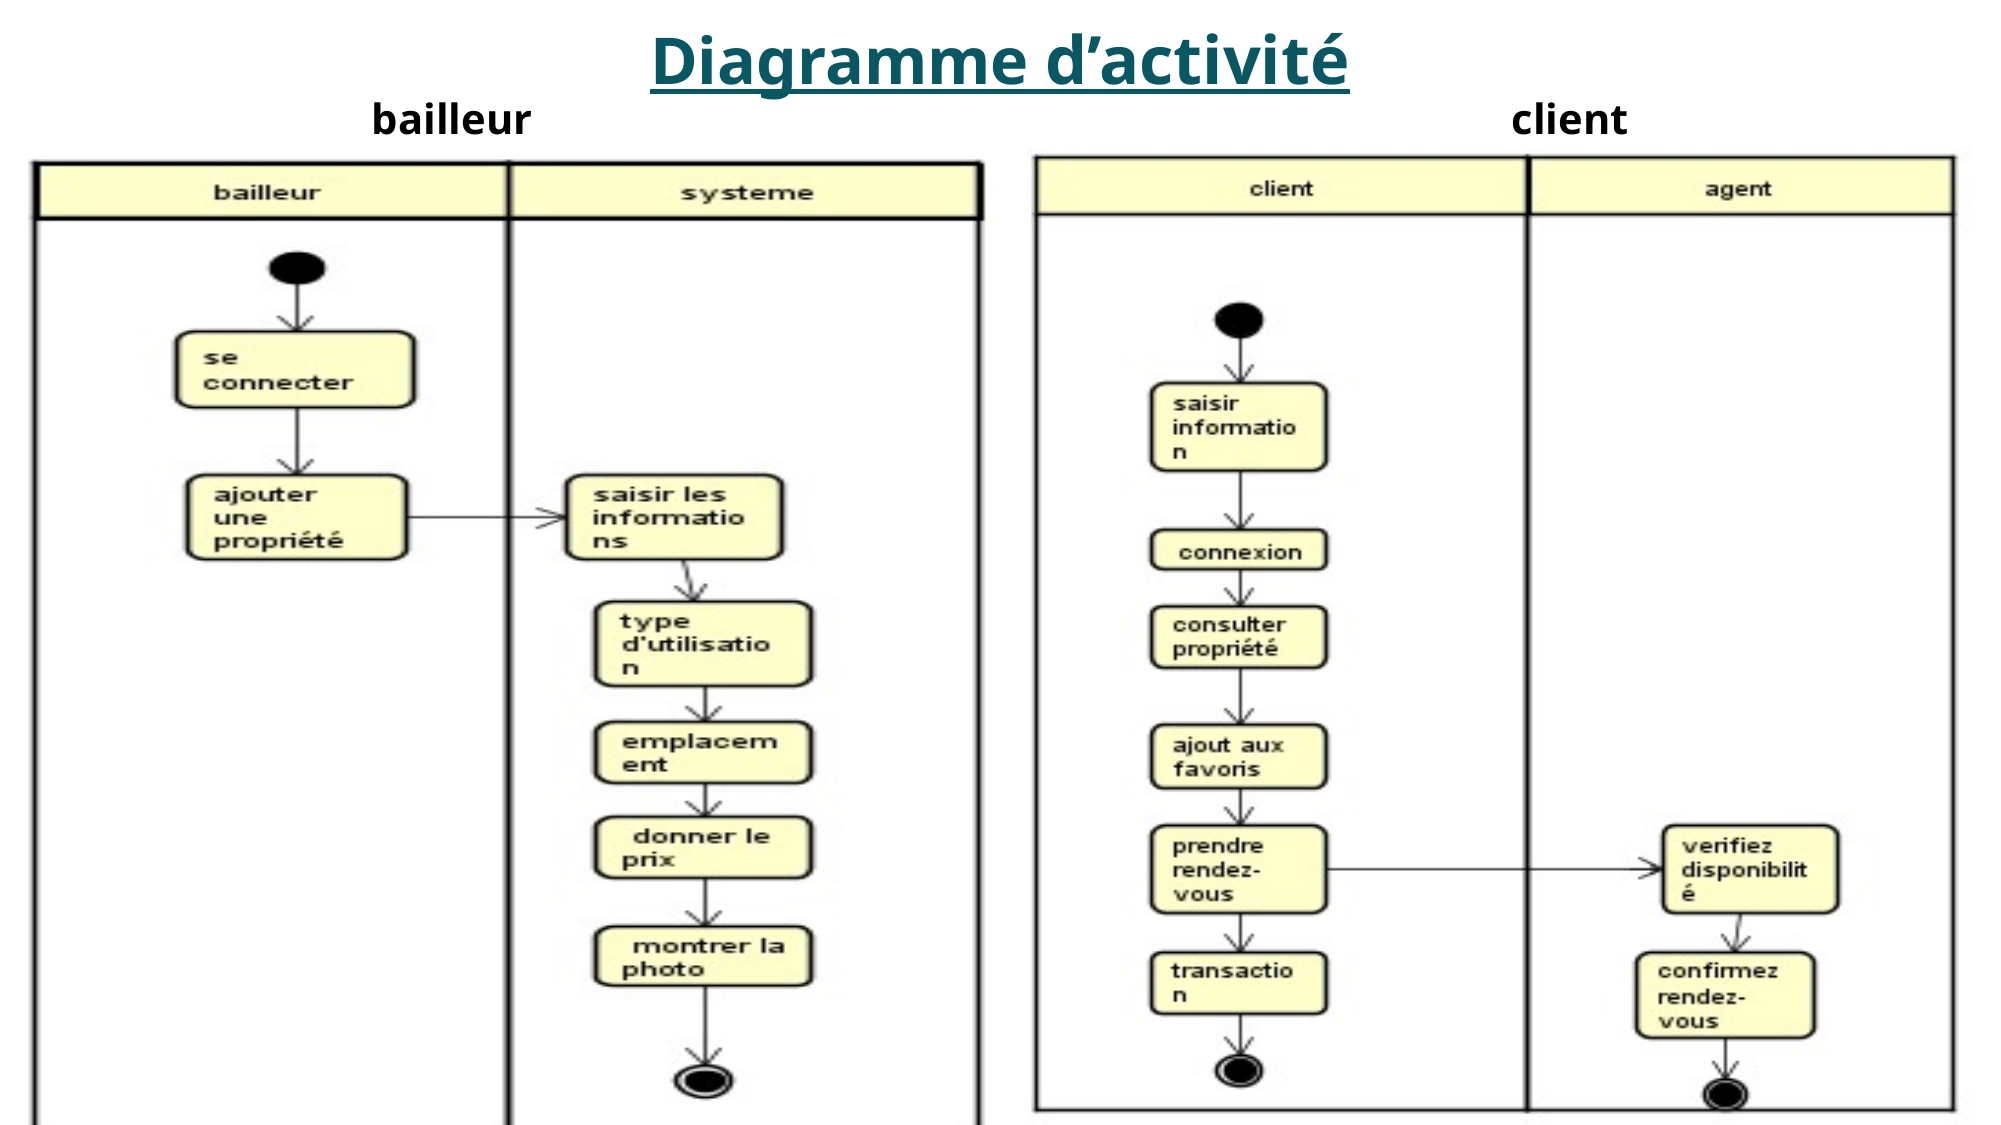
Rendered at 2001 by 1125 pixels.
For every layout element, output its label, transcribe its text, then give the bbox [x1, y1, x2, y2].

title Diagramme d’activité bailleur client [86, 0, 1914, 170]
picture [1027, 146, 2000, 1125]
picture [27, 158, 1000, 1125]
